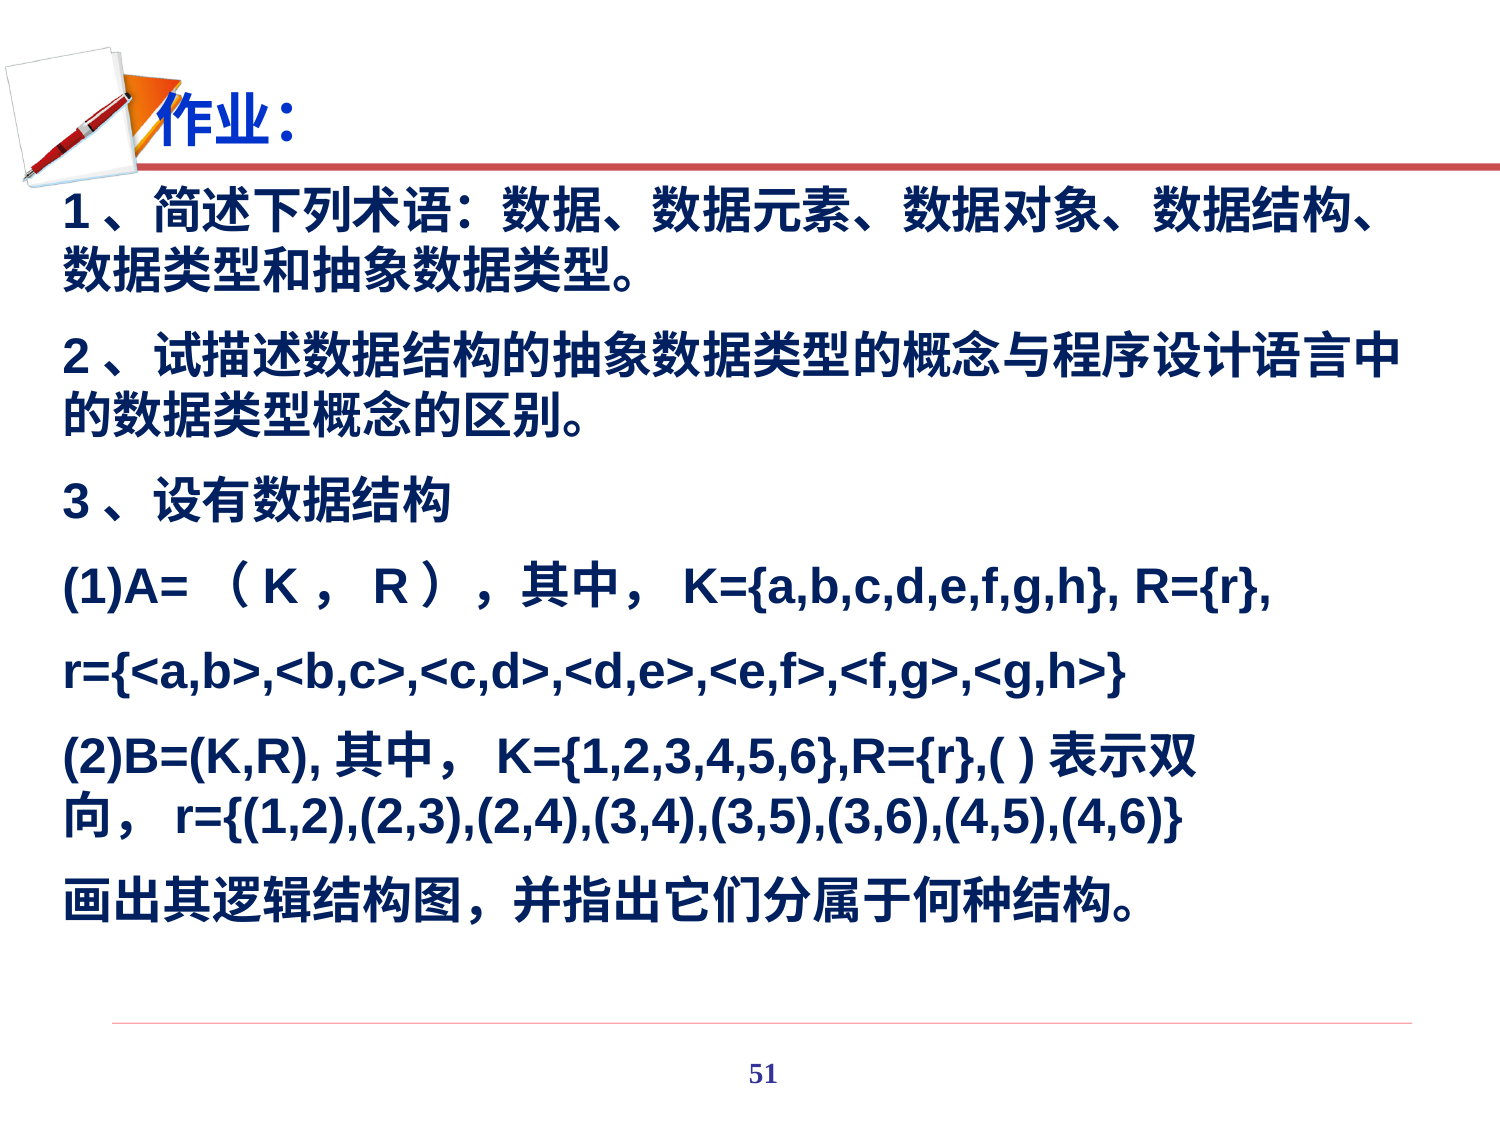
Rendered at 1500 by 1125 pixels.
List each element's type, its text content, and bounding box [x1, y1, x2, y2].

text_box 作业： 1、简述下列术语：数据、数据元素、数据对象、数据结构、数据类型和抽象数据类型。 2、试描述数据结构的抽象数据类型的概念与程序设计语言中的数据类型概念的区别。 3、设有数据结构 (1)A=（K，R），其中，K={a,b,c,d,e,f,g,h}, R={r}, r={<a,b>,<b,c>,<c,d>,<d,e>,<e,f>,<f,g>,<g,h>} (2)B=(K,R),其中，K={1,2,3,4,5,6},R={r},( )表示双向，r={(1,2),(2,3),(2,4),(3,4),(3,5),(3,6),(4,5),(4,6)} 画出其逻辑结构图，并指出它们分属于何种结构。 [47, 76, 1448, 1021]
picture [1, 42, 187, 191]
